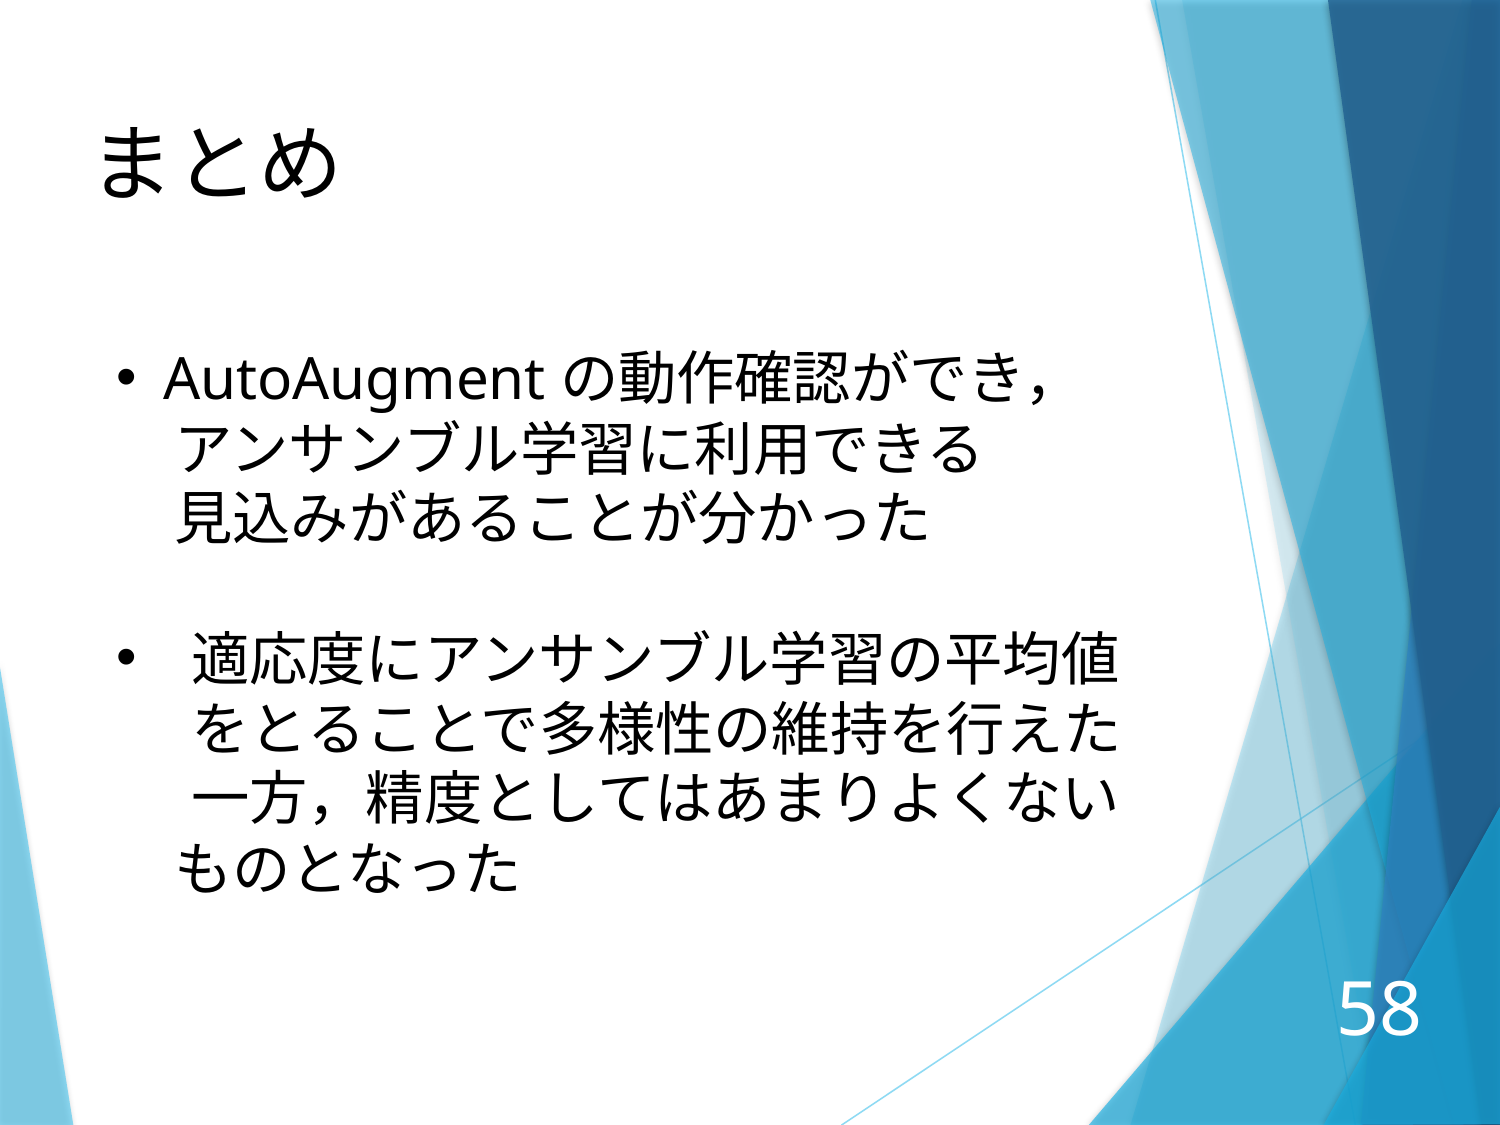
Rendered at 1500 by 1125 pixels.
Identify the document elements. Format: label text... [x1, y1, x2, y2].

text_box まとめ [75, 103, 905, 219]
slide_number 58 [1311, 971, 1438, 1051]
text_box AutoAugmentの動作確認ができ， アンサンブル学習に利用できる 見込みがあることが分かった 適応度にアンサンブル学習の平均値をとることで多様性の維持を行えた一方，精度としてはあまりよくない ものとなった [101, 334, 1190, 909]
